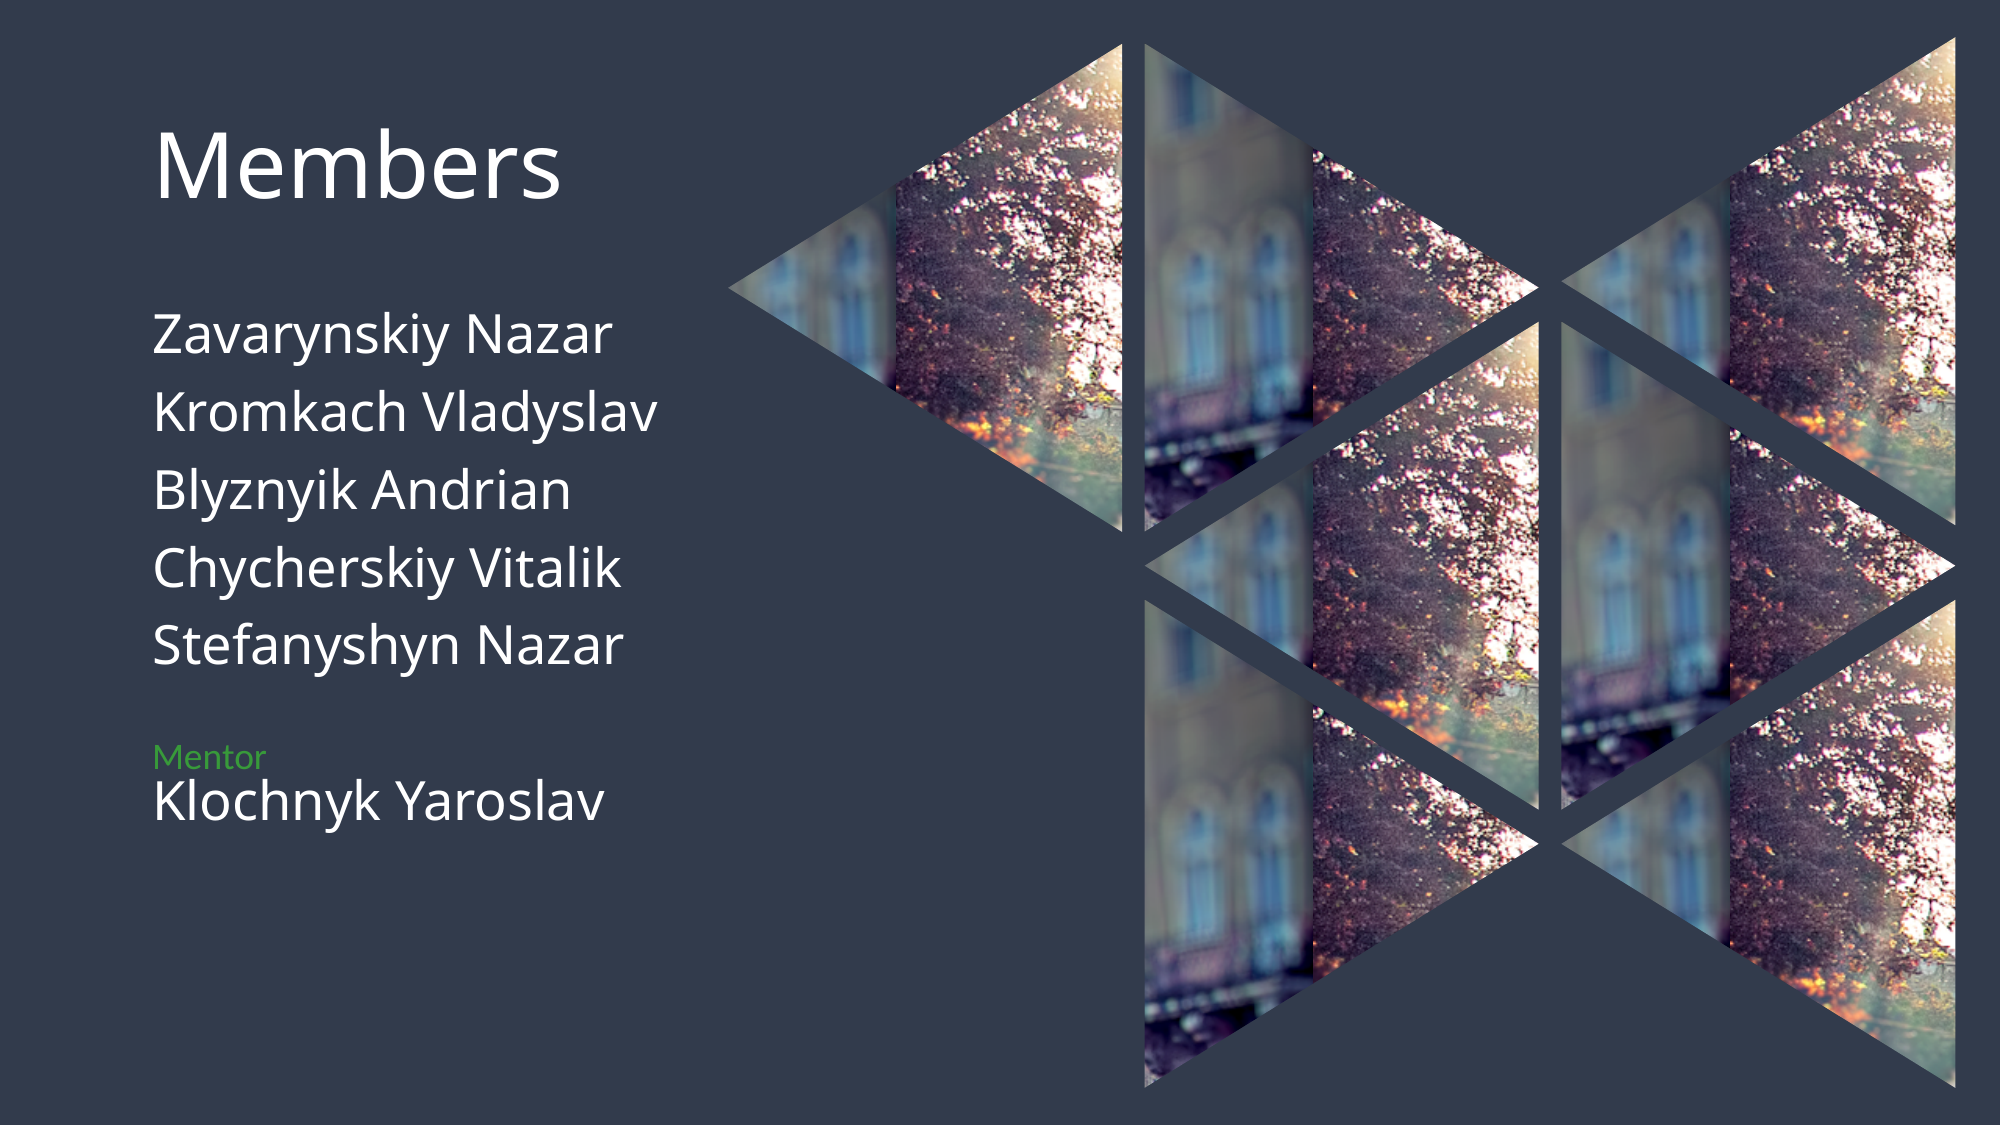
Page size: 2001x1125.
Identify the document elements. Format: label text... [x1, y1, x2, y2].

list Zavarynskiy Nazar Kromkach Vladyslav Blyznyik Andrian Chycherskiy Vitalik Stefanyshyn Nazar Klochnyk Yaroslav [137, 299, 677, 956]
title Members [137, 59, 728, 278]
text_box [728, 37, 1956, 1088]
text_box Mentor [137, 724, 491, 785]
